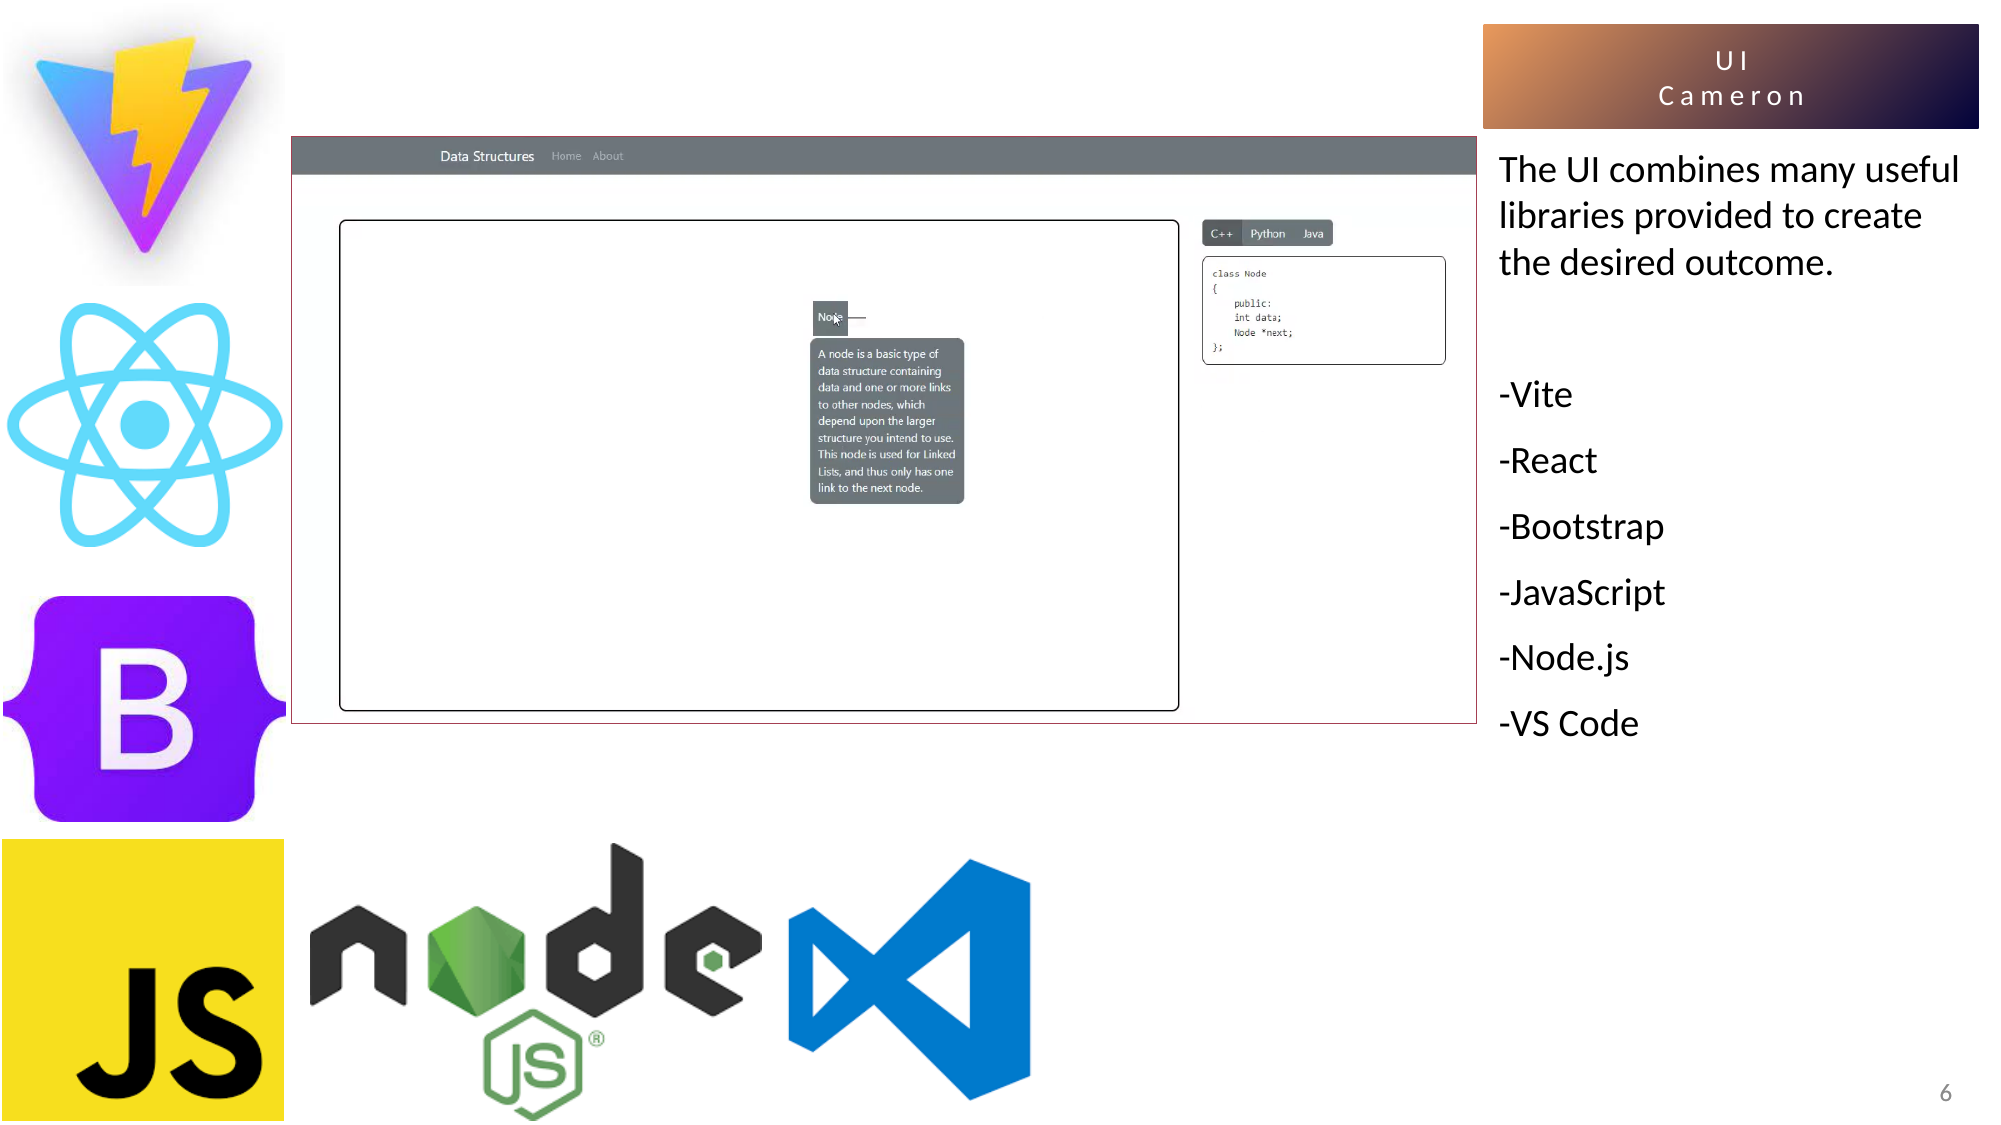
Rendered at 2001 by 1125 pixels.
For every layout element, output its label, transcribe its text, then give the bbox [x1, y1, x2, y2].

picture [310, 843, 762, 1121]
slide_number 6 [1894, 1061, 1968, 1121]
list The UI combines many useful libraries provided to create the desired outcome. -Vite -React -Bootstrap -JavaScript -Node.js -VS Code [1483, 136, 1979, 755]
picture [2, 839, 284, 1121]
picture [769, 840, 1050, 1121]
picture [3, 3, 285, 286]
list UI Cameron [1483, 24, 1979, 129]
picture [4, 303, 286, 547]
picture [3, 596, 286, 822]
picture [291, 136, 1477, 724]
